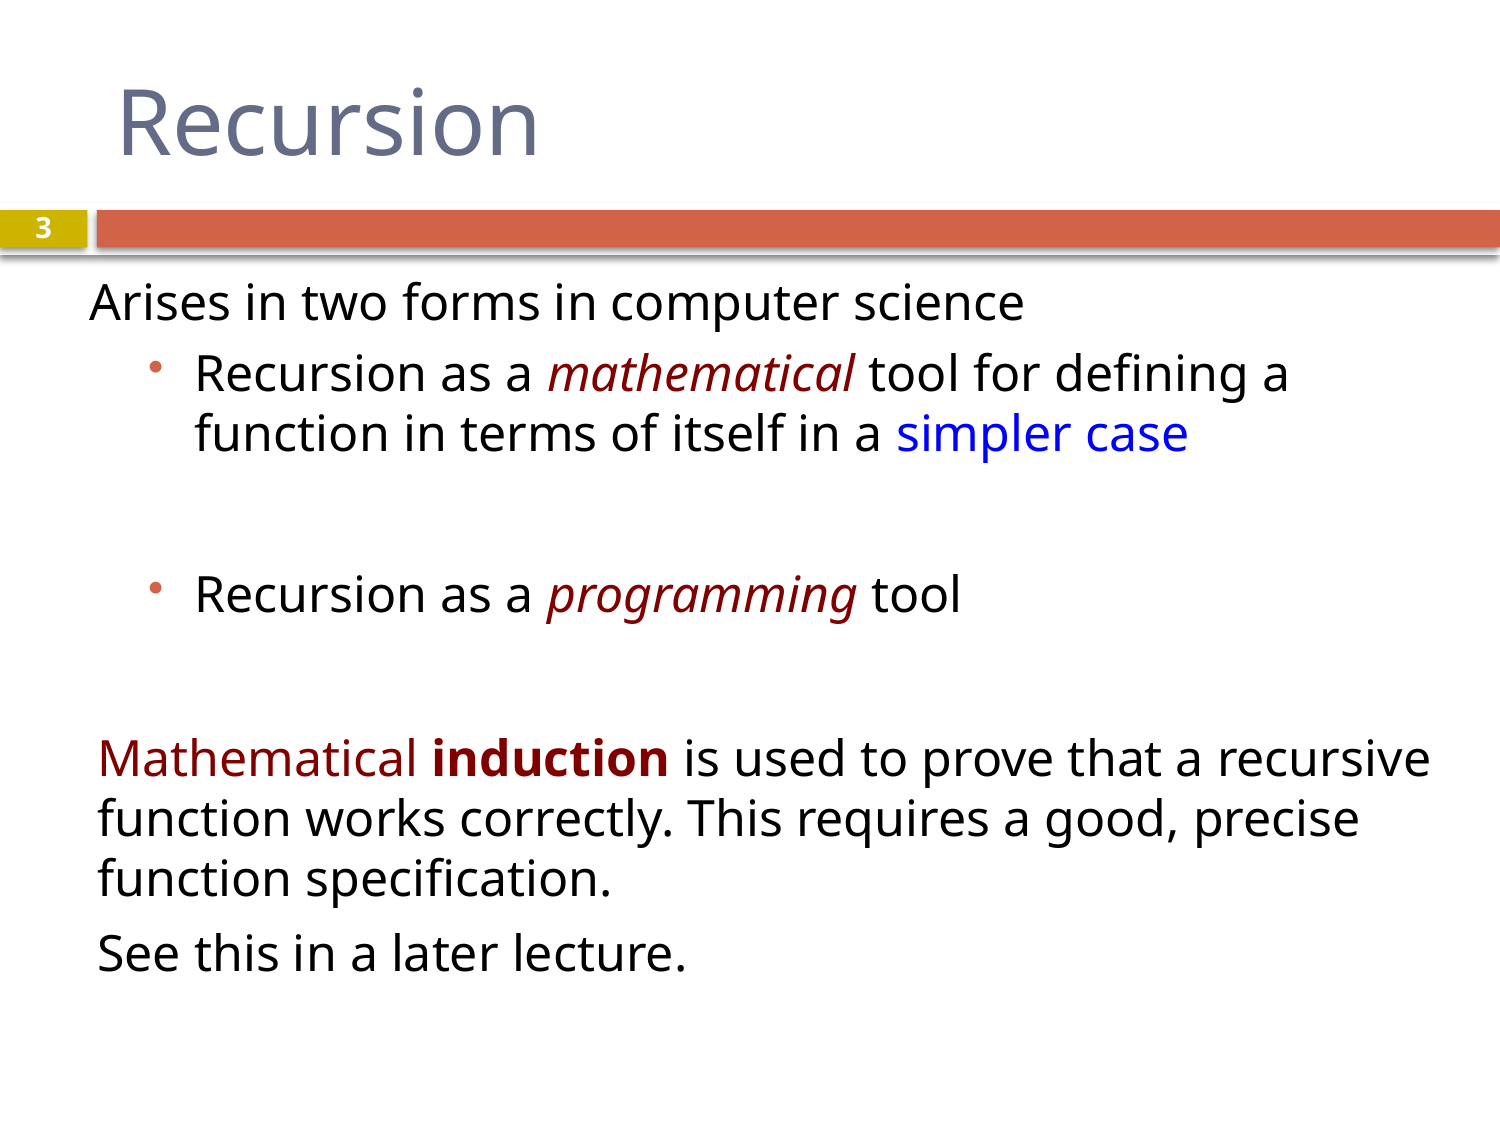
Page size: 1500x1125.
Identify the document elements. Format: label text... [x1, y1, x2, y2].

list Arises in two forms in computer science Recursion as a mathematical tool for defining a function in terms of itself in a simpler case Recursion as a programming tool Mathematical induction is used to prove that a recursive function works correctly. This requires a good, precise function specification. See this in a later lecture. [75, 262, 1463, 1000]
slide_number 3 [0, 208, 88, 249]
title Recursion [100, 37, 1438, 200]
